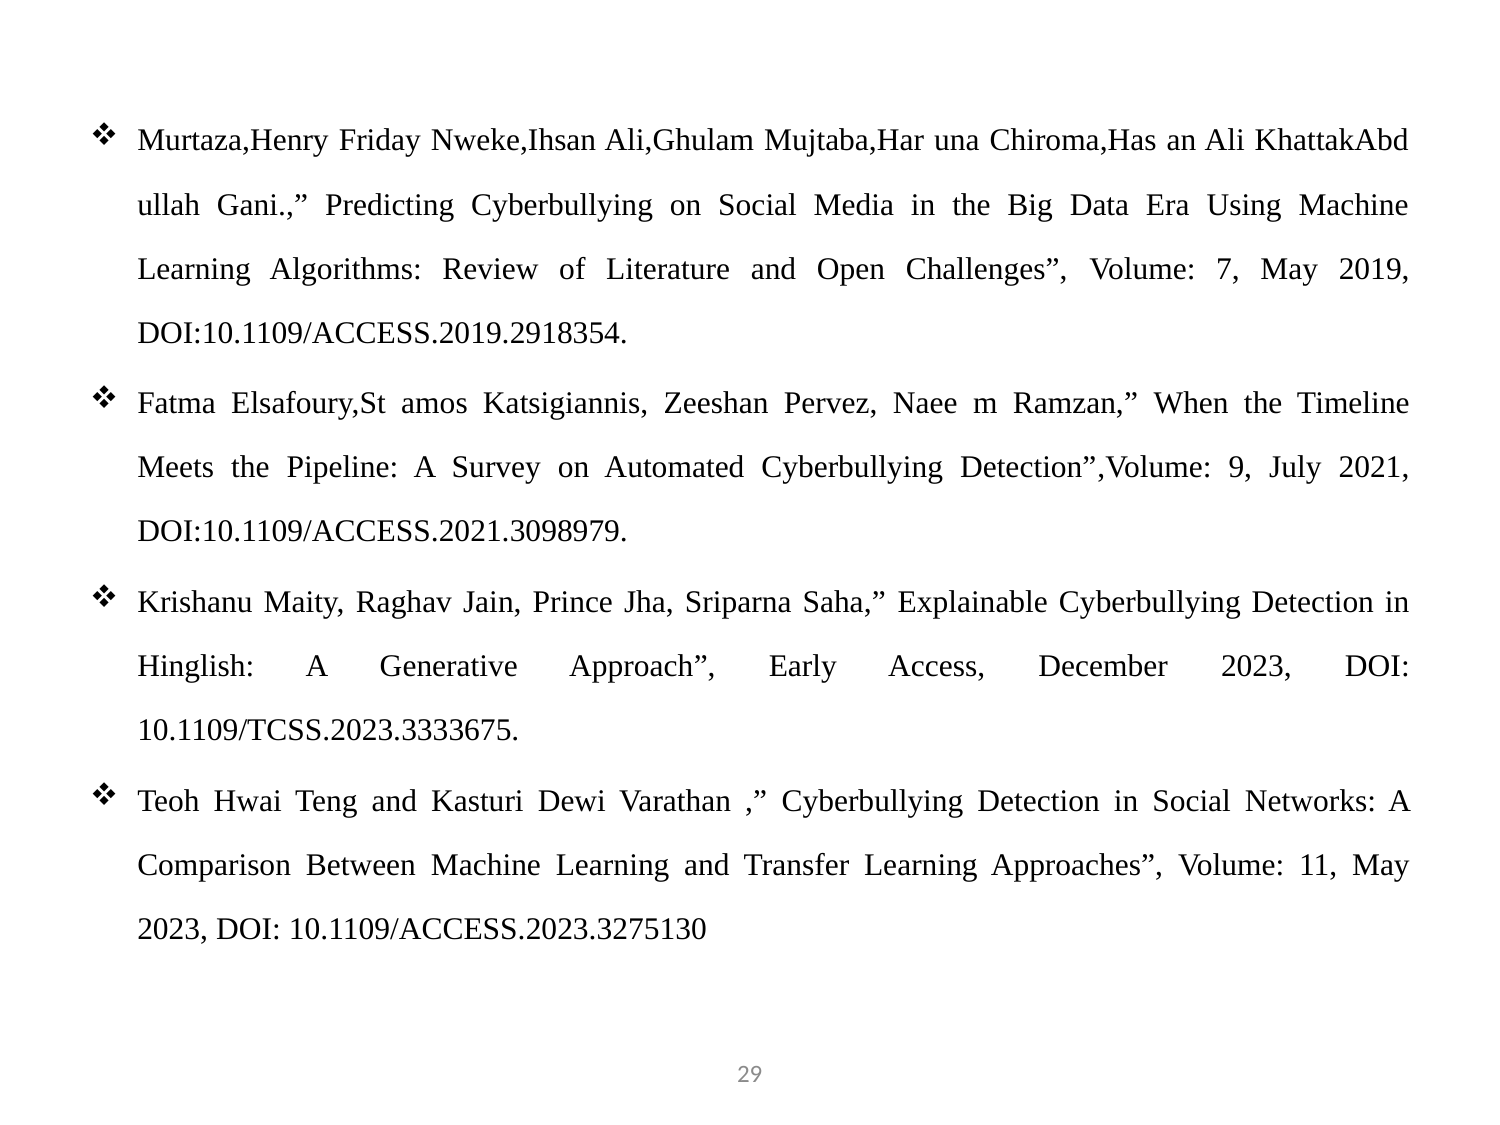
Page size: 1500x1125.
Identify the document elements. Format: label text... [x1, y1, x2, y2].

list Murtaza,Henry Friday Nweke,Ihsan Ali,Ghulam Mujtaba,Har una Chiroma,Has an Ali KhattakAbd ullah Gani.,” Predicting Cyberbullying on Social Media in the Big Data Era Using Machine Learning Algorithms: Review of Literature and Open Challenges”, Volume: 7, May 2019, DOI:10.1109/ACCESS.2019.2918354. Fatma Elsafoury,St amos Katsigiannis, Zeeshan Pervez, Naee m Ramzan,” When the Timeline Meets the Pipeline: A Survey on Automated Cyberbullying Detection”,Volume: 9, July 2021, DOI:10.1109/ACCESS.2021.3098979. Krishanu Maity, Raghav Jain, Prince Jha, Sriparna Saha,” Explainable Cyberbullying Detection in Hinglish: A Generative Approach”, Early Access, December 2023, DOI: 10.1109/TCSS.2023.3333675. Teoh Hwai Teng and Kasturi Dewi Varathan ,” Cyberbullying Detection in Social Networks: A Comparison Between Machine Learning and Transfer Learning Approaches”, Volume: 11, May 2023, DOI: 10.1109/ACCESS.2023.3275130 [75, 62, 1425, 1005]
footer 29 [512, 1042, 988, 1103]
